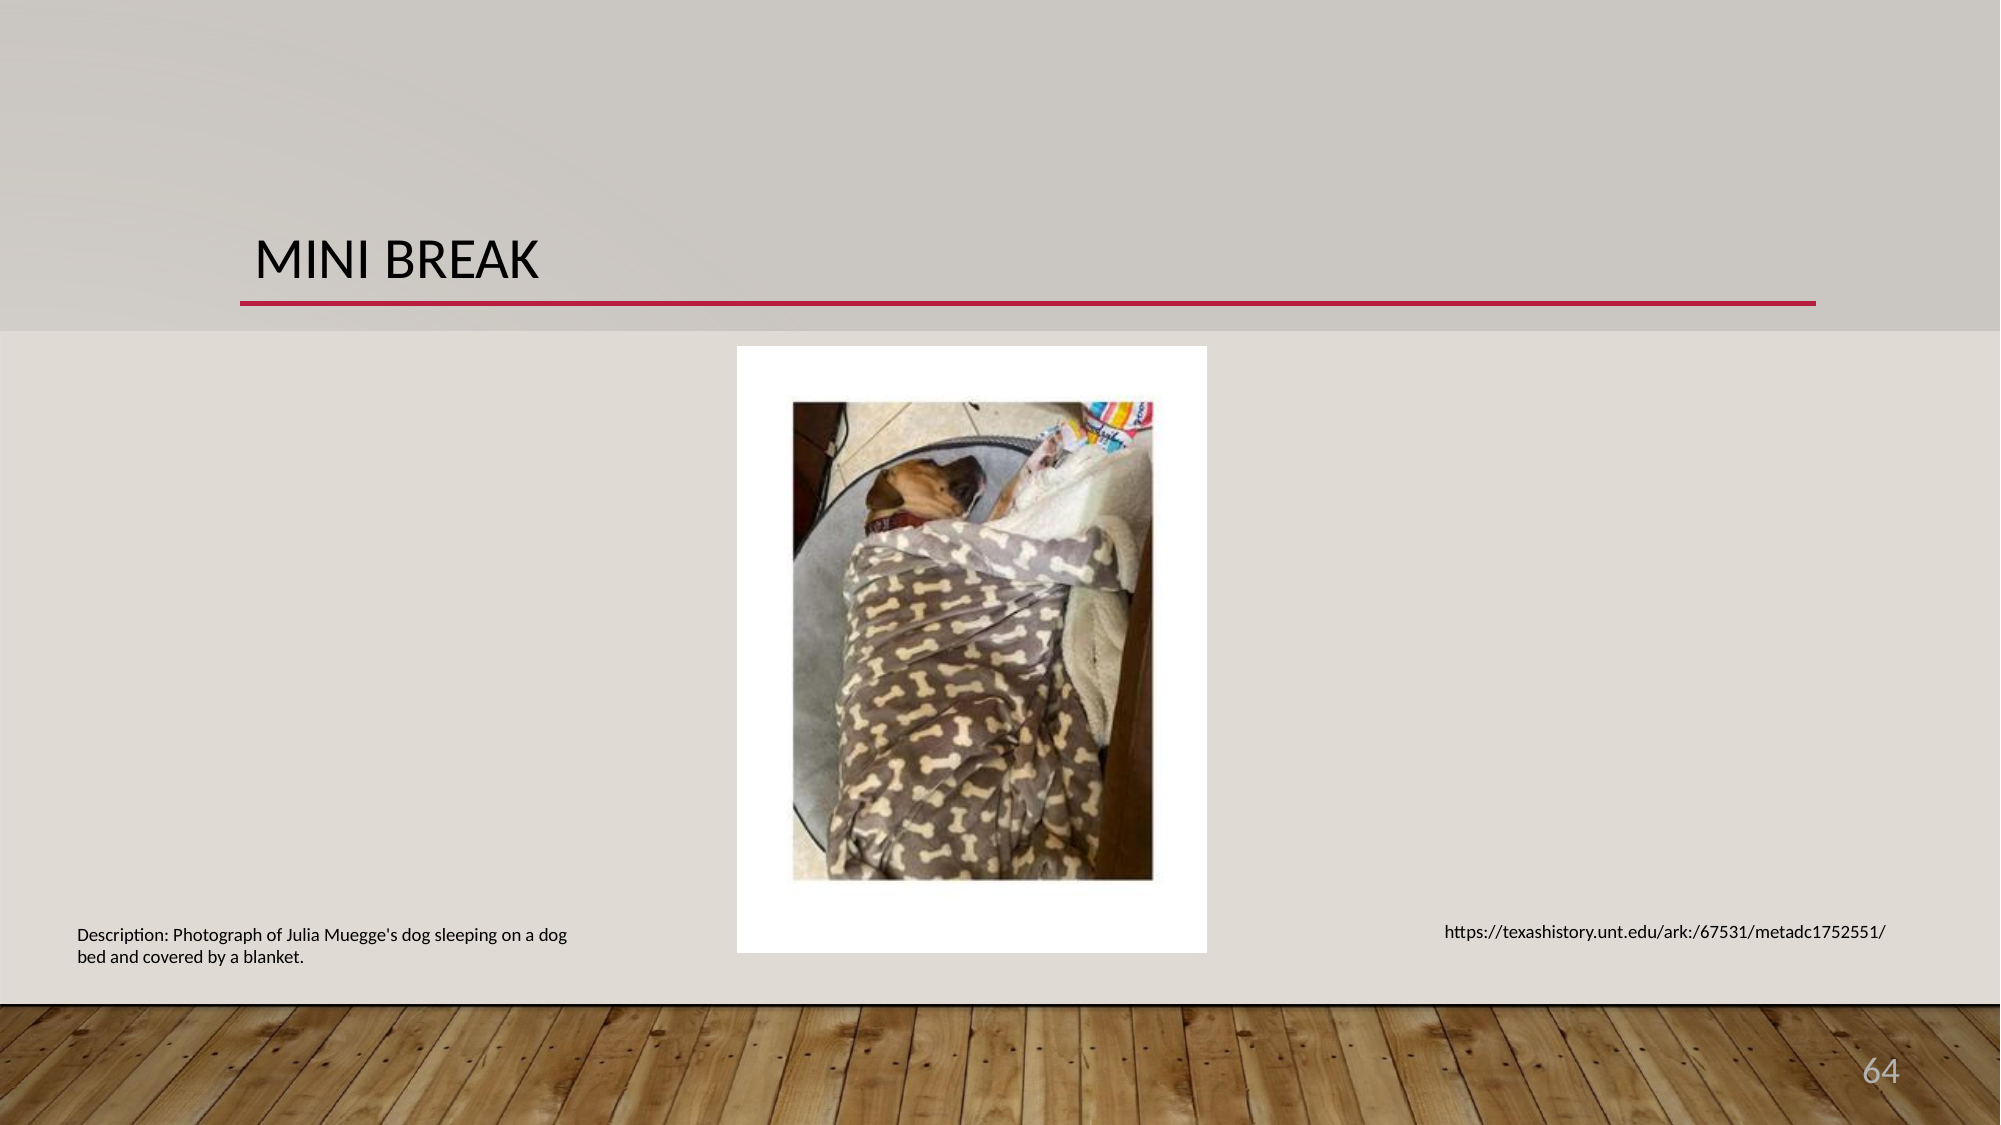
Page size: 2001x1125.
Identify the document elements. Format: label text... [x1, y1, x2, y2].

text_box MINI BREAK [239, 212, 778, 298]
text_box https://texashistory.unt.edu/ark:/67531/metadc1752551/ [1429, 912, 1915, 950]
text_box Description: Photograph of Julia Muegge's dog sleeping on a dog bed and covered by a blanket. [62, 915, 613, 975]
slide_number 64 [1440, 1046, 1900, 1103]
picture [0, 0, 2000, 1004]
picture [0, 1007, 2000, 1125]
